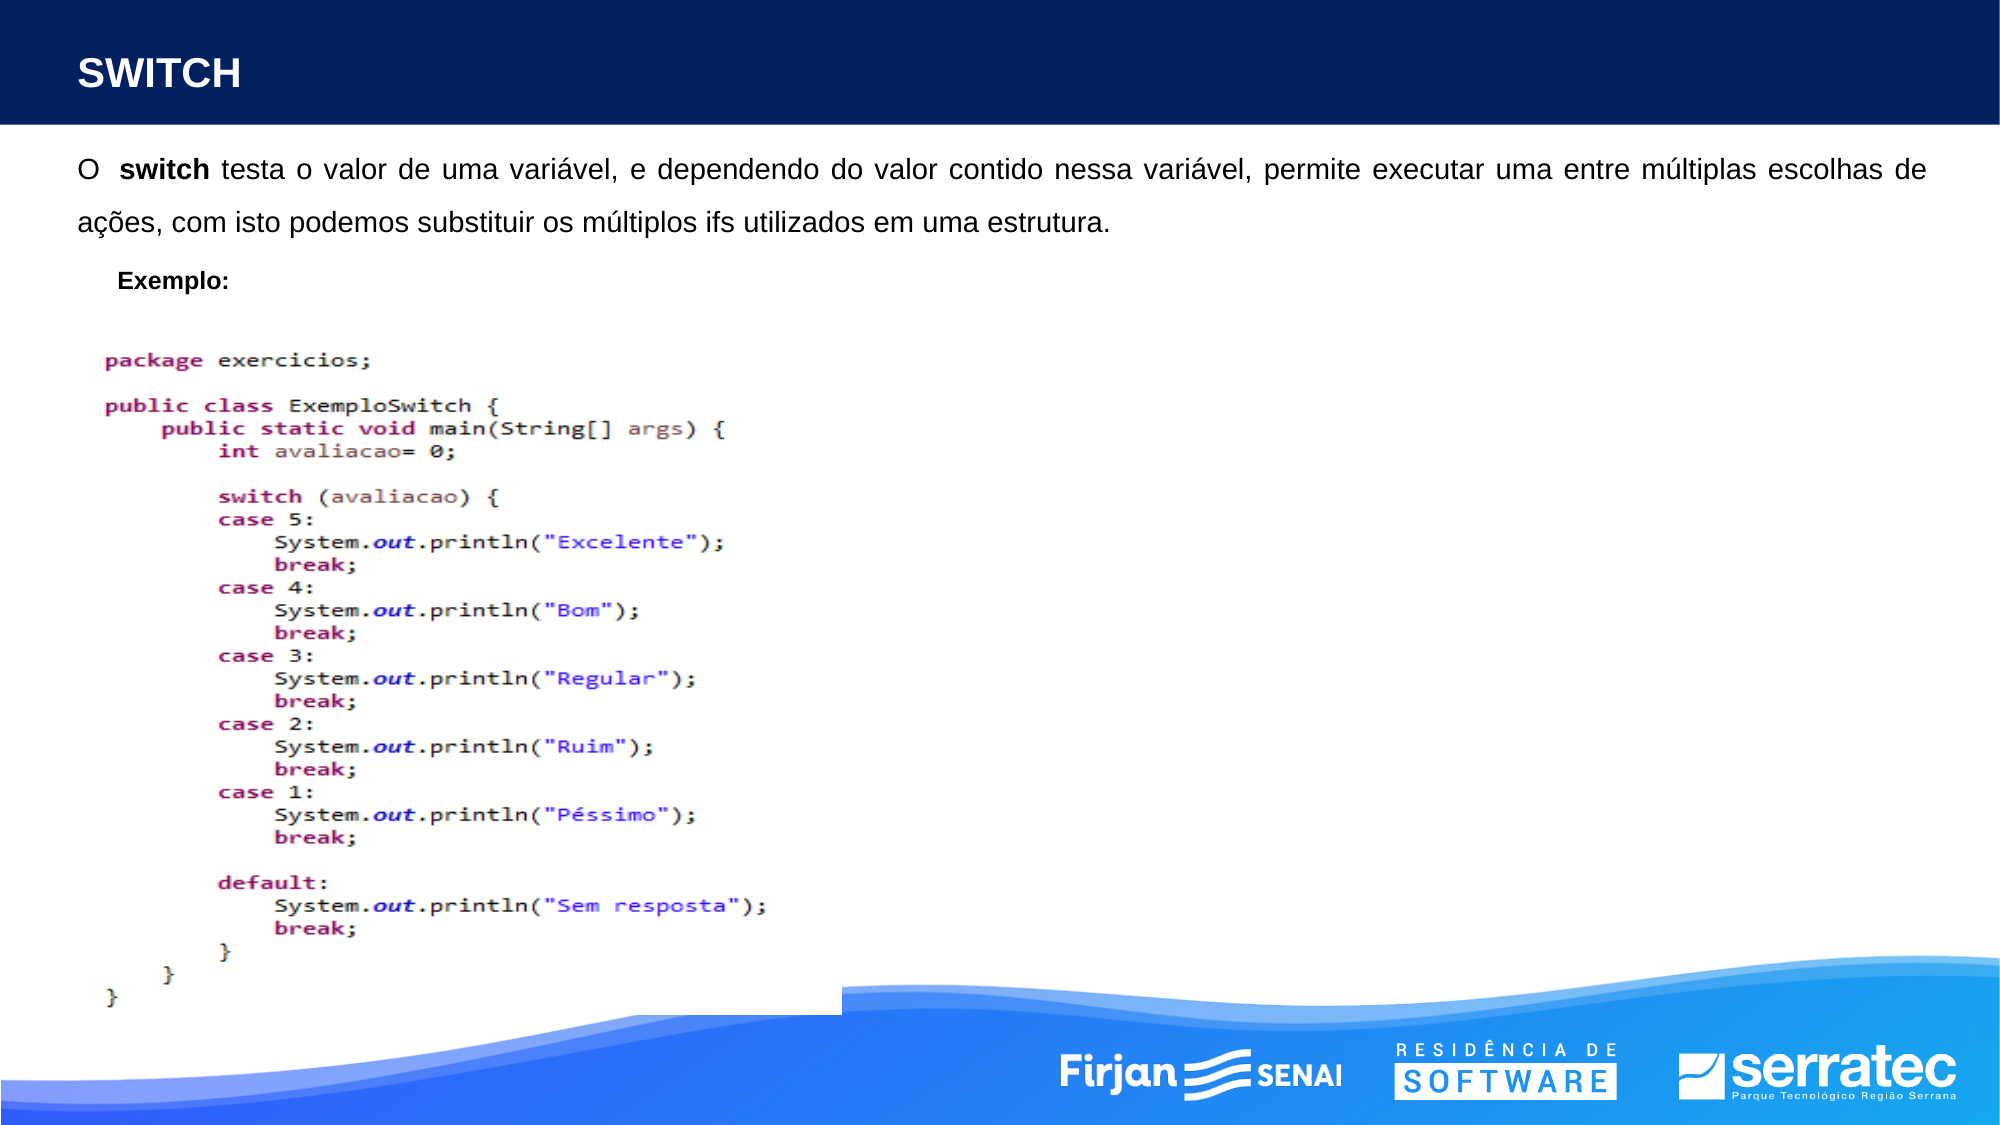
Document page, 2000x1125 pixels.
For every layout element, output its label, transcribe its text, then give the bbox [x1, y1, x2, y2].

text_box Exemplo: [102, 231, 784, 328]
title SWITCH [62, 23, 744, 119]
picture [1, 349, 2000, 1125]
text_box O switch testa o valor de uma variável, e dependendo do valor contido nessa variável, permite executar uma entre múltiplas escolhas de ações, com isto podemos substituir os múltiplos ifs utilizados em uma estrutura. [62, 125, 1945, 245]
